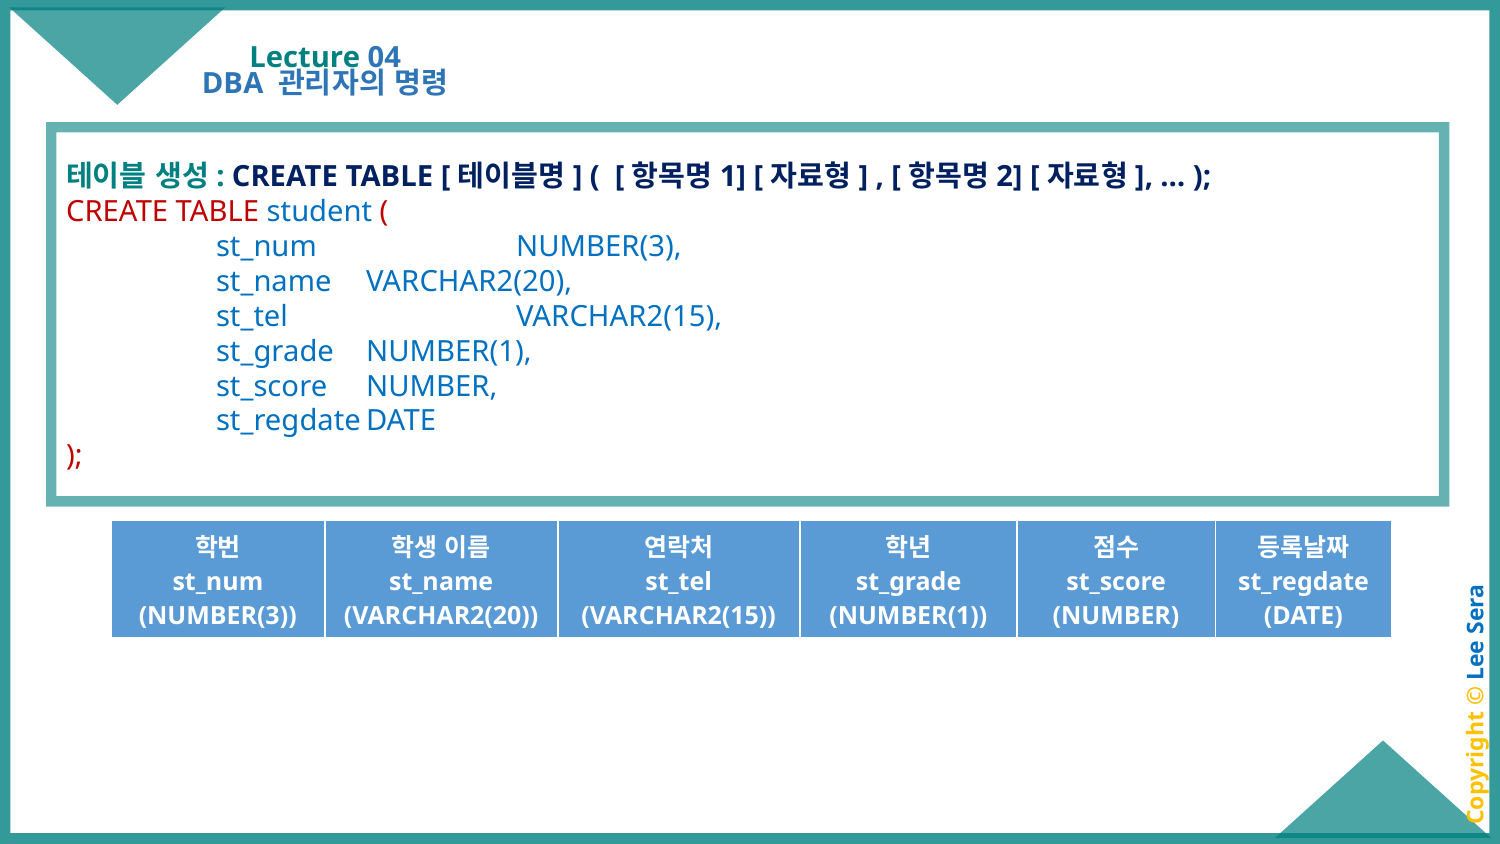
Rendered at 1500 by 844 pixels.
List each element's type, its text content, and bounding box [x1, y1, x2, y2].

table_header 학년 st_grade (NUMBER(1)) [801, 521, 1016, 637]
table_header 학번 st_num (NUMBER(3)) [112, 521, 324, 637]
text_box [1272, 739, 1458, 839]
table_header 등록날짜 st_regdate (DATE) [1216, 521, 1391, 637]
subtitle DBA 관리자의 명령 [165, 62, 485, 113]
text_box Copyright © Lee Sera [1458, 565, 1496, 844]
table_header 연락처 st_tel (VARCHAR2(15)) [559, 521, 799, 637]
text_box 테이블 생성: CREATE TABLE [테이블명] ( [항목명1] [자료형] , [항목명2] [자료형], … ); CREATE TABLE student ( st_num NUMBER(3), st_name VARCHAR2(20), st_tel VARCHAR2(15), st_grade NUMBER(1), st_score NUMBER, st_regdate DATE ); [50, 126, 1445, 502]
title Lecture 04 [210, 8, 440, 62]
text_box [6, 6, 228, 107]
table_header 학생 이름 st_name (VARCHAR2(20)) [326, 521, 557, 637]
text_box [0, 0, 1500, 844]
table_header 점수 st_score (NUMBER) [1018, 521, 1215, 637]
